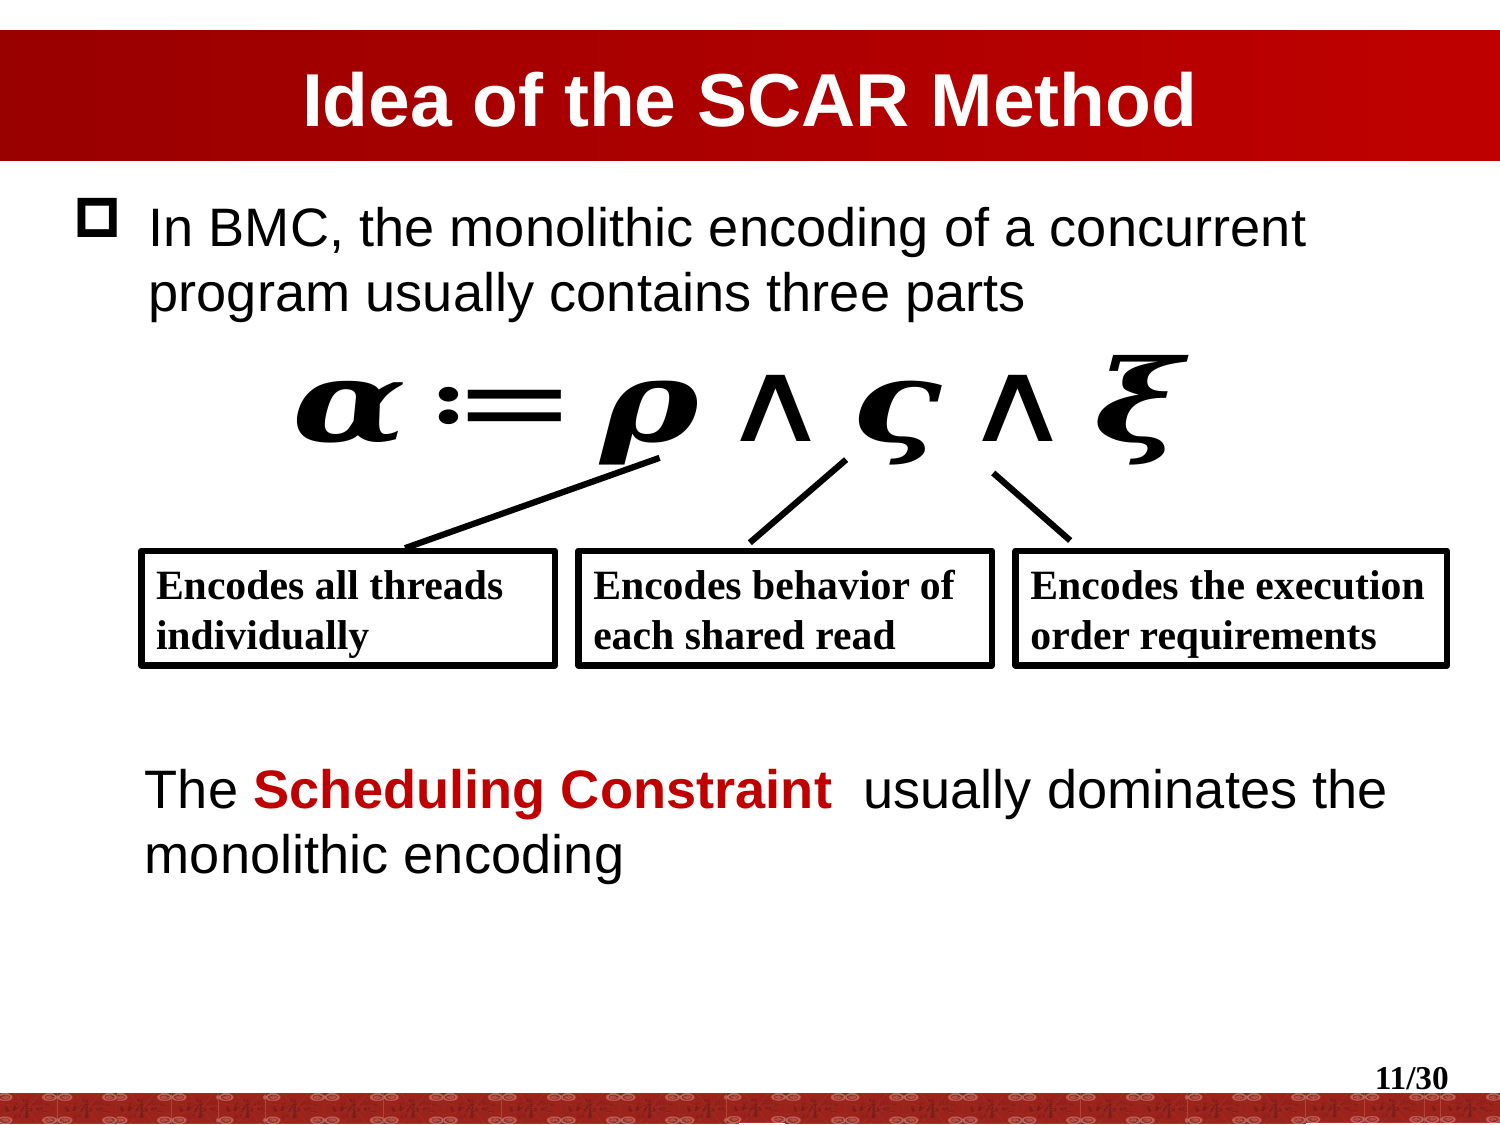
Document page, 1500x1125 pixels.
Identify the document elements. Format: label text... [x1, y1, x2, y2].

text_box In BMC, the monolithic encoding of a concurrent program usually contains three parts [58, 184, 1442, 330]
title Idea of the SCAR Method [75, 31, 1425, 161]
text_box Encodes all threads individually [141, 550, 555, 666]
text_box Encodes behavior of each shared read [578, 550, 992, 666]
picture [0, 1093, 1500, 1124]
text_box Encodes the execution order requirements [1015, 550, 1447, 666]
